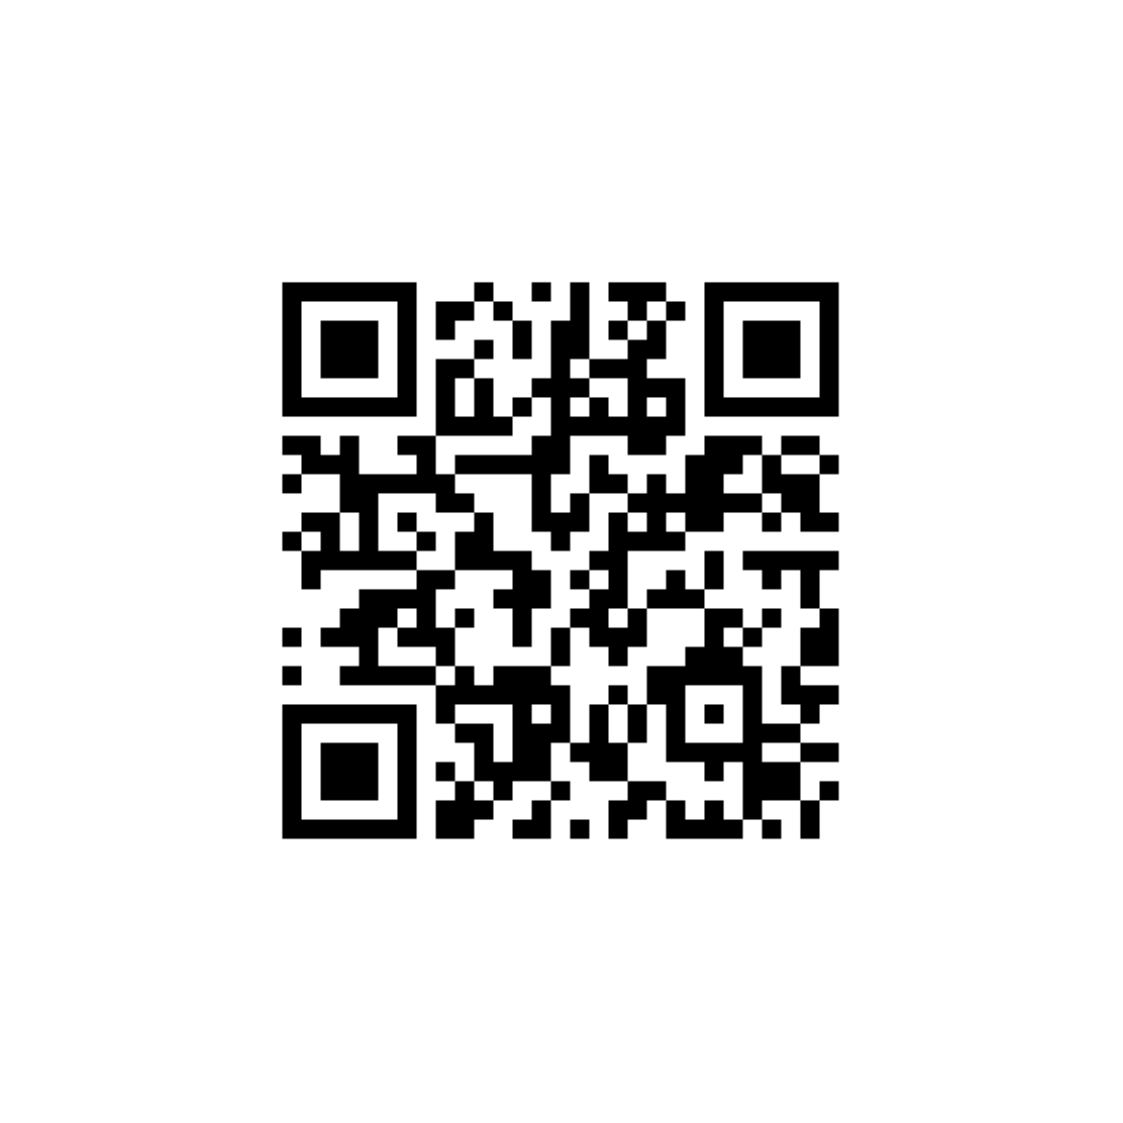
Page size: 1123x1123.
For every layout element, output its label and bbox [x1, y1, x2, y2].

picture [206, 206, 916, 916]
